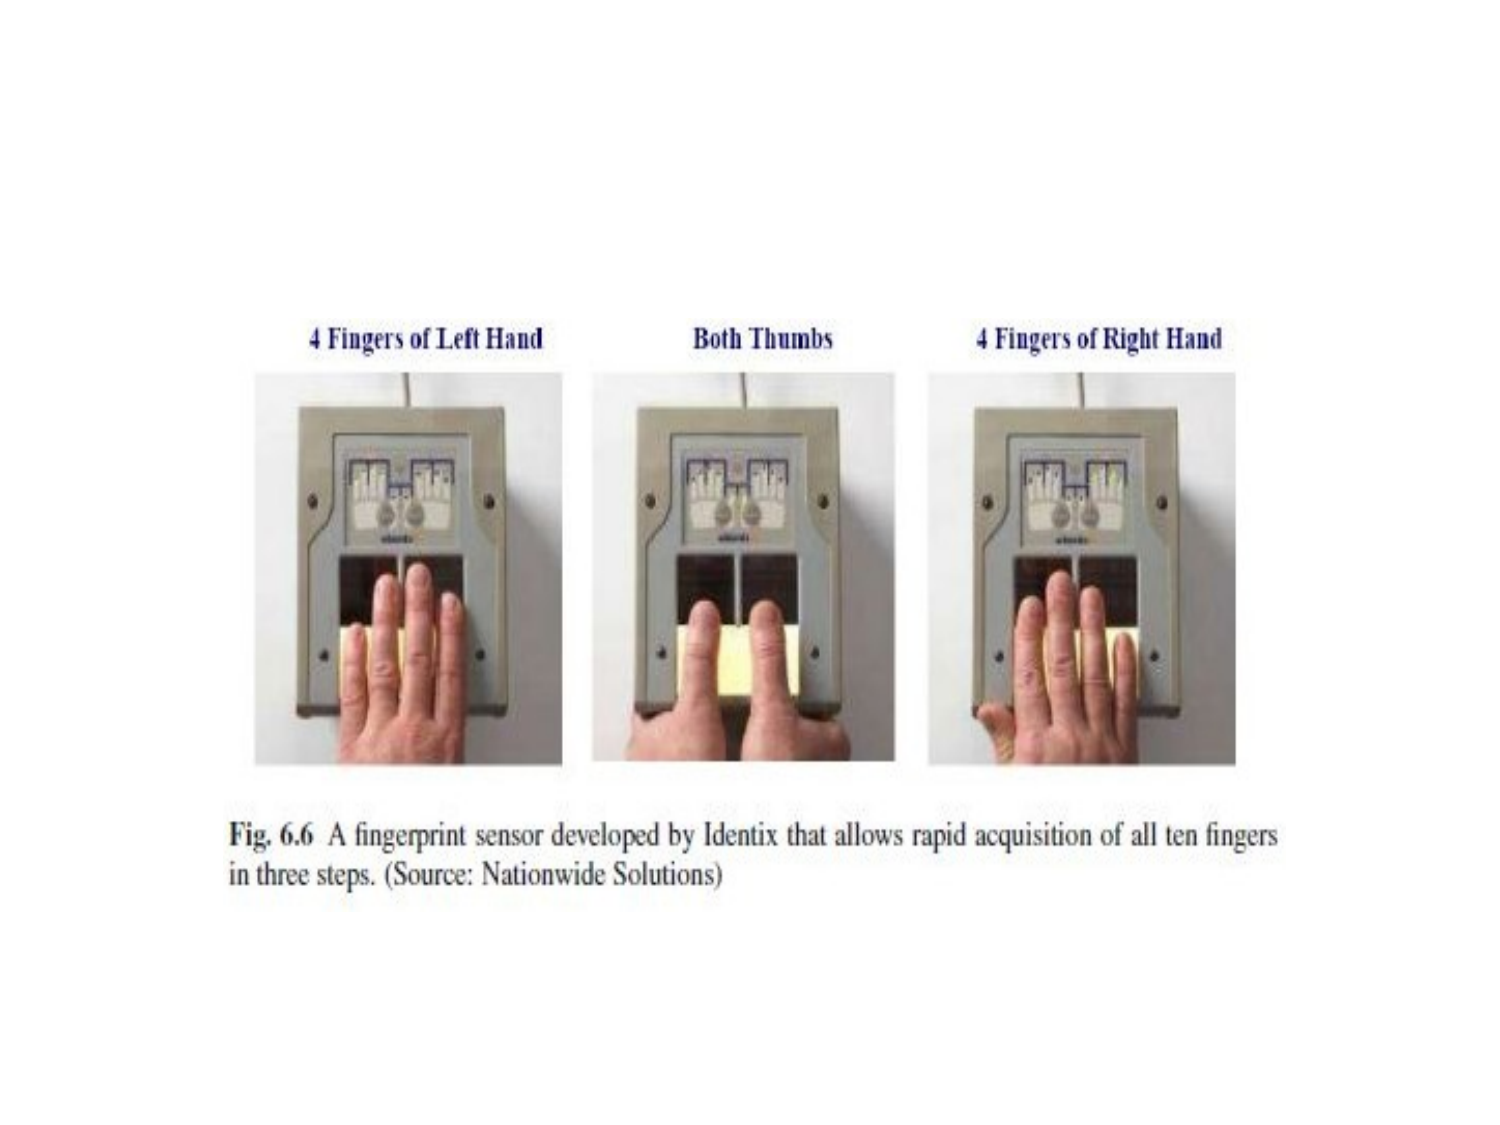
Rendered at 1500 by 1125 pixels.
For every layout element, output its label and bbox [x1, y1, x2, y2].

picture [223, 318, 1286, 912]
